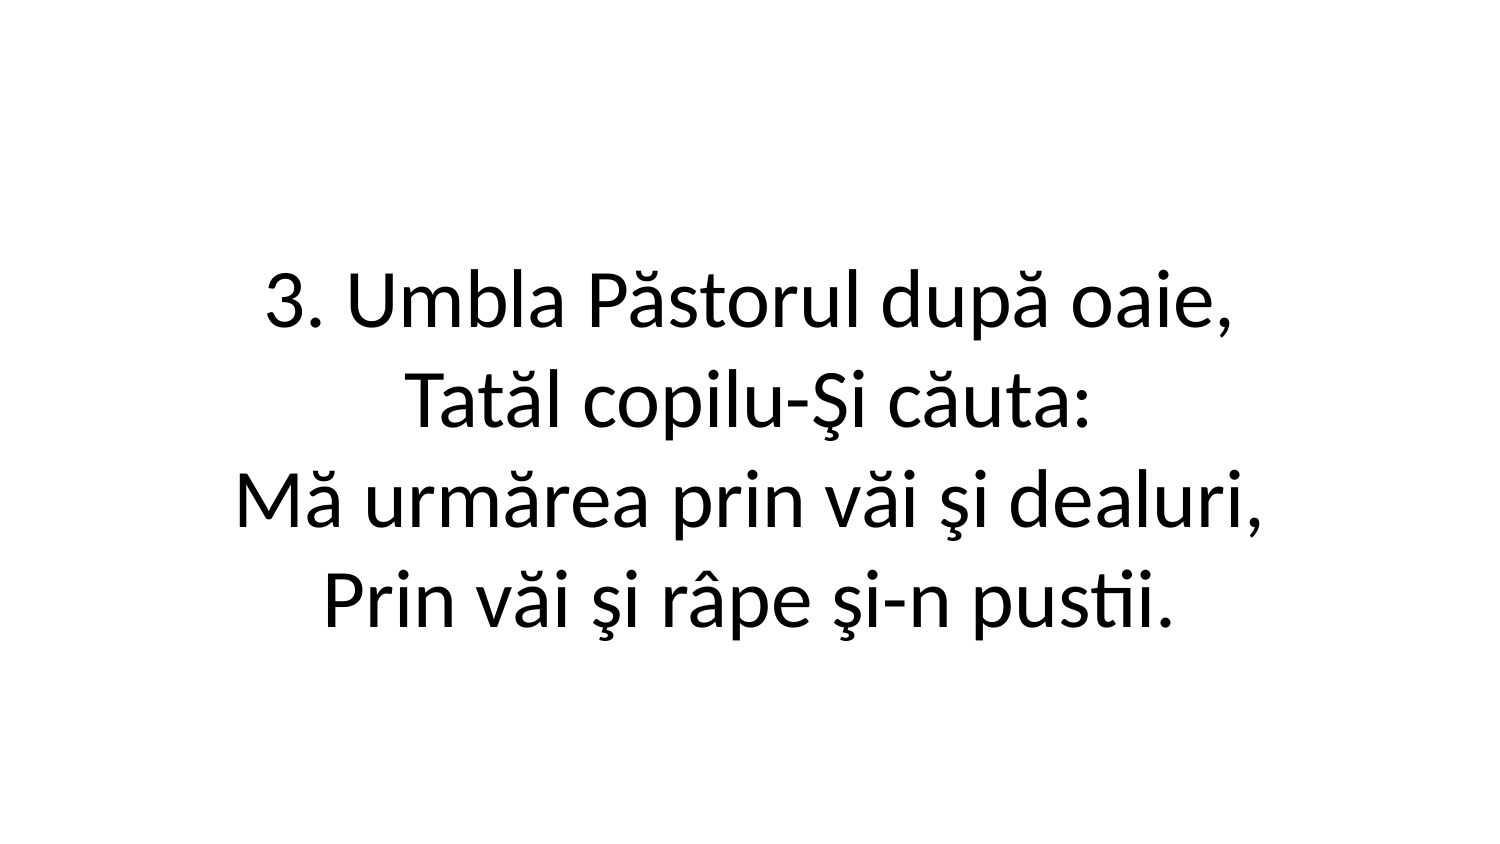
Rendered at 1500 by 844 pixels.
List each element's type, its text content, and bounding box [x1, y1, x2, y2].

text_box 3. Umbla Păstorul după oaie, Tatăl copilu-Şi căuta: Mă urmărea prin văi şi dealuri, Prin văi şi râpe şi-n pustii. [218, 192, 1282, 652]
